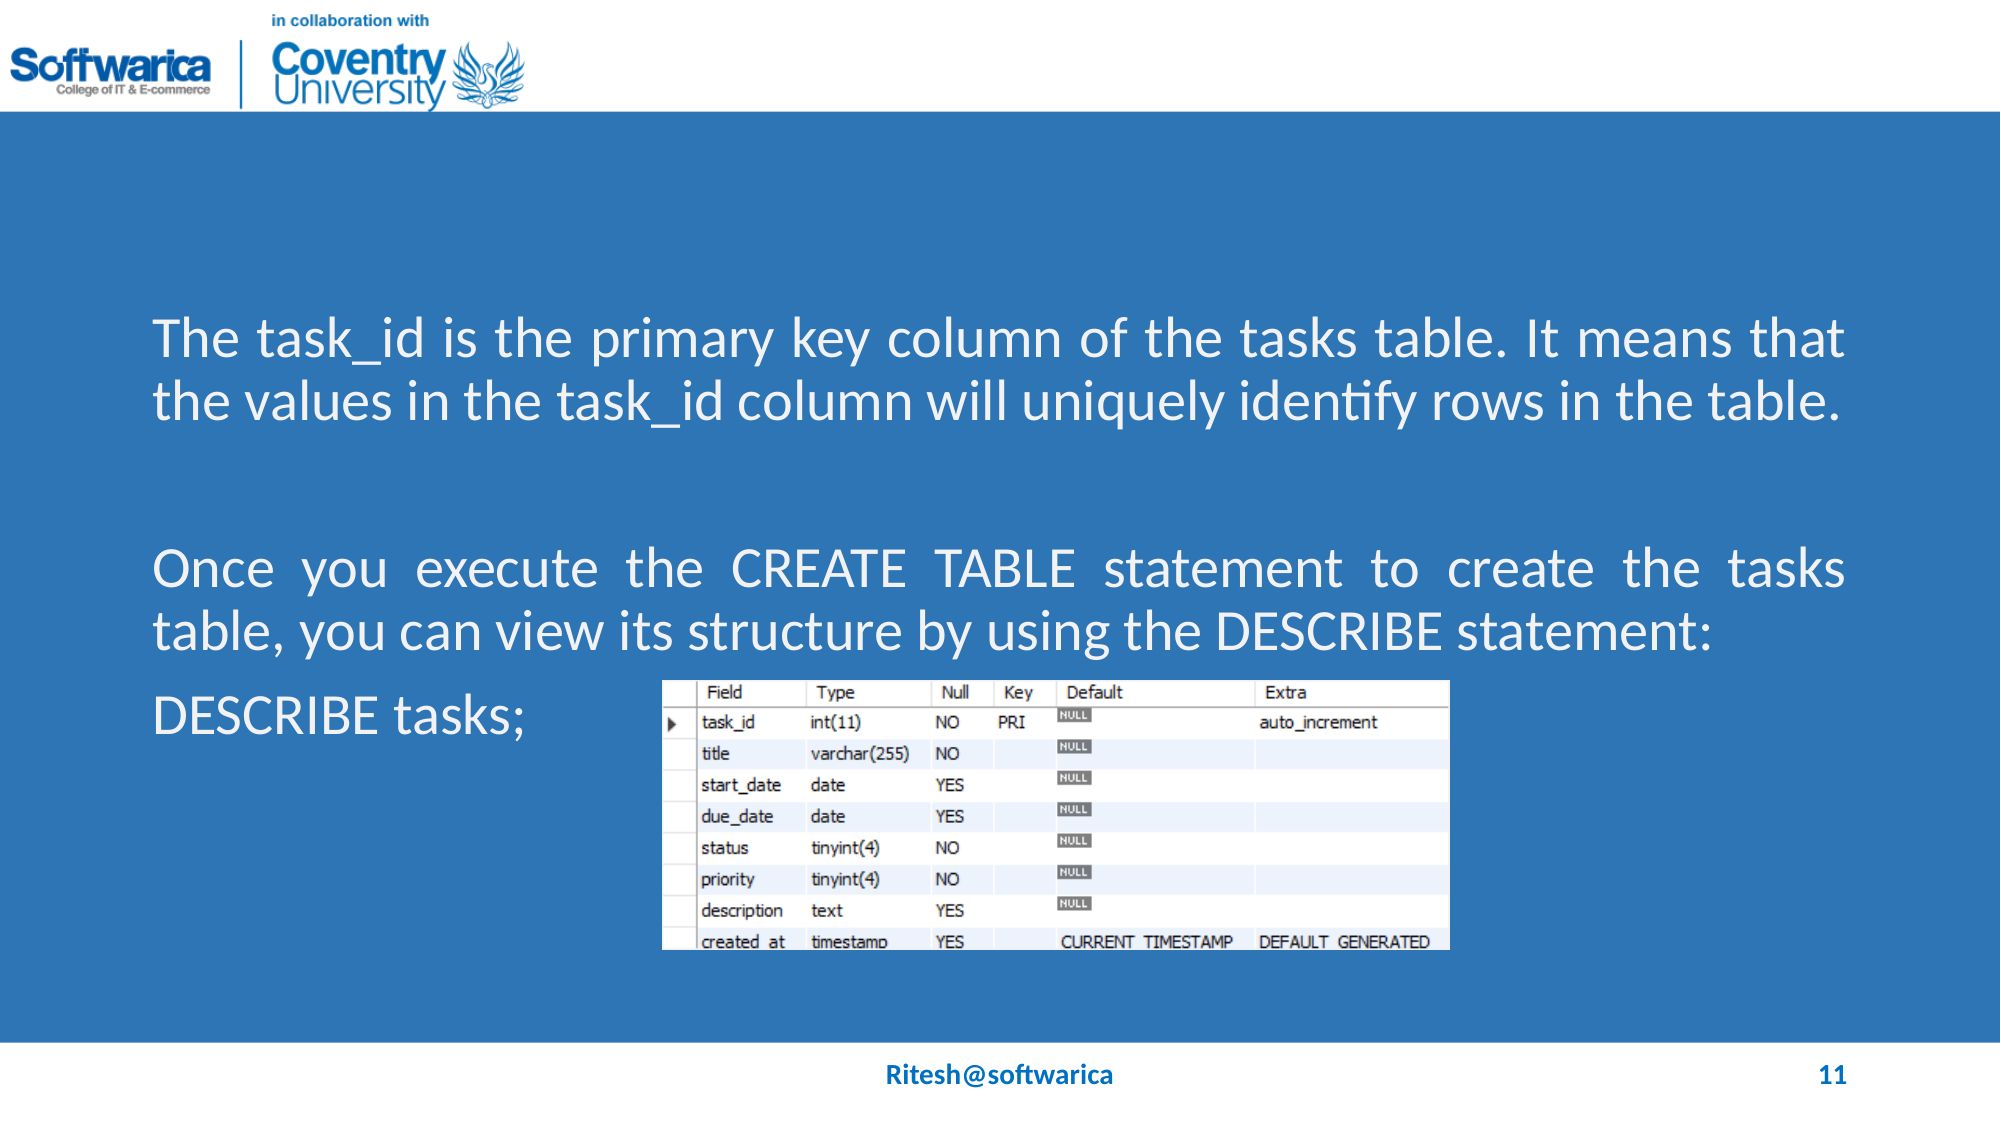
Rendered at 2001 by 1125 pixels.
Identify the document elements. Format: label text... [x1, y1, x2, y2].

picture [10, 14, 525, 112]
footer Ritesh@softwarica [662, 1042, 1338, 1103]
list The task_id is the primary key column of the tasks table. It means that the values in the task_id column will uniquely identify rows in the table. Once you execute the CREATE TABLE statement to create the tasks table, you can view its structure by using the DESCRIBE statement: DESCRIBE tasks; [137, 299, 1863, 1014]
picture [662, 680, 1450, 950]
slide_number 11 [1412, 1042, 1863, 1103]
